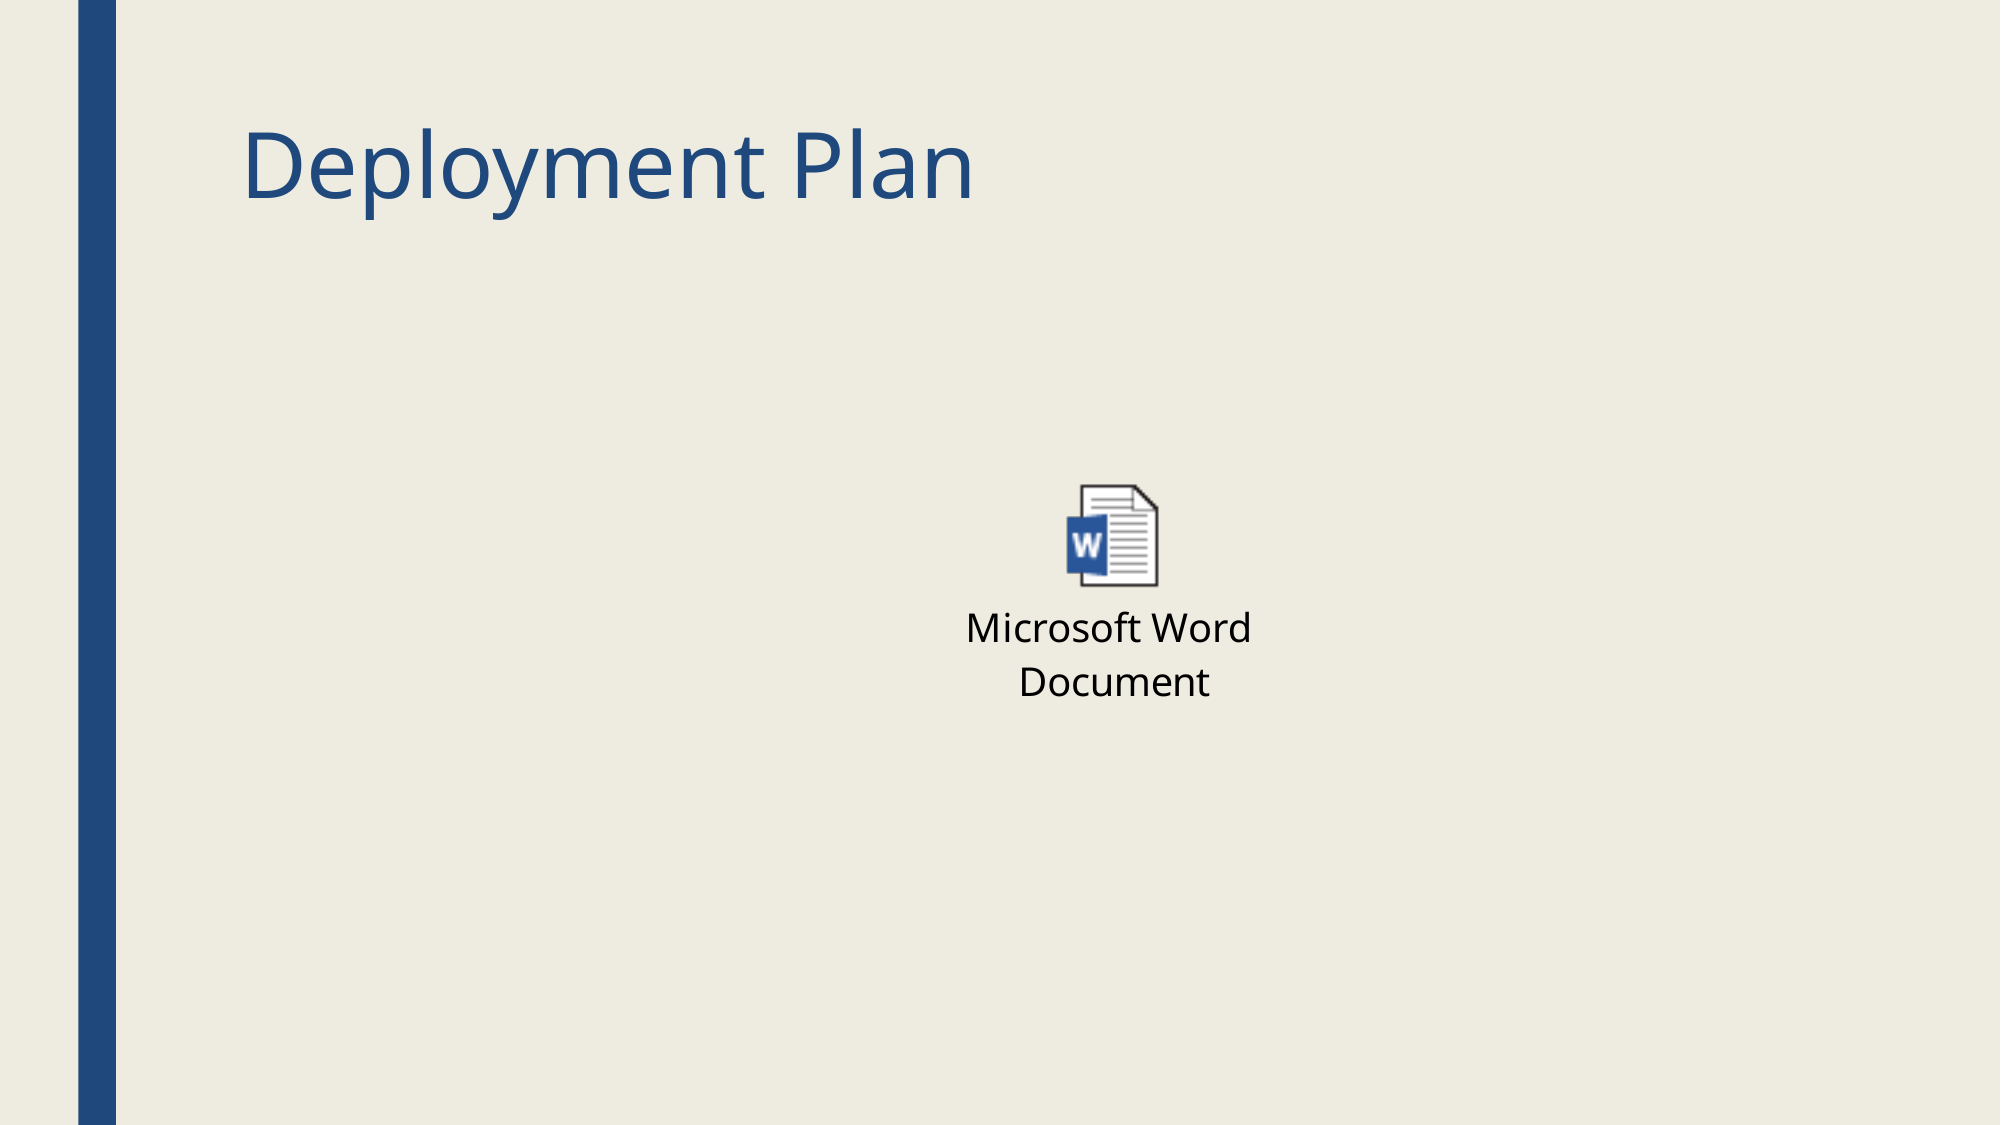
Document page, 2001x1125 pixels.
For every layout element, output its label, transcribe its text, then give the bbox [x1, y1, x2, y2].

title Deployment Plan [225, 112, 1800, 357]
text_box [954, 483, 1273, 760]
